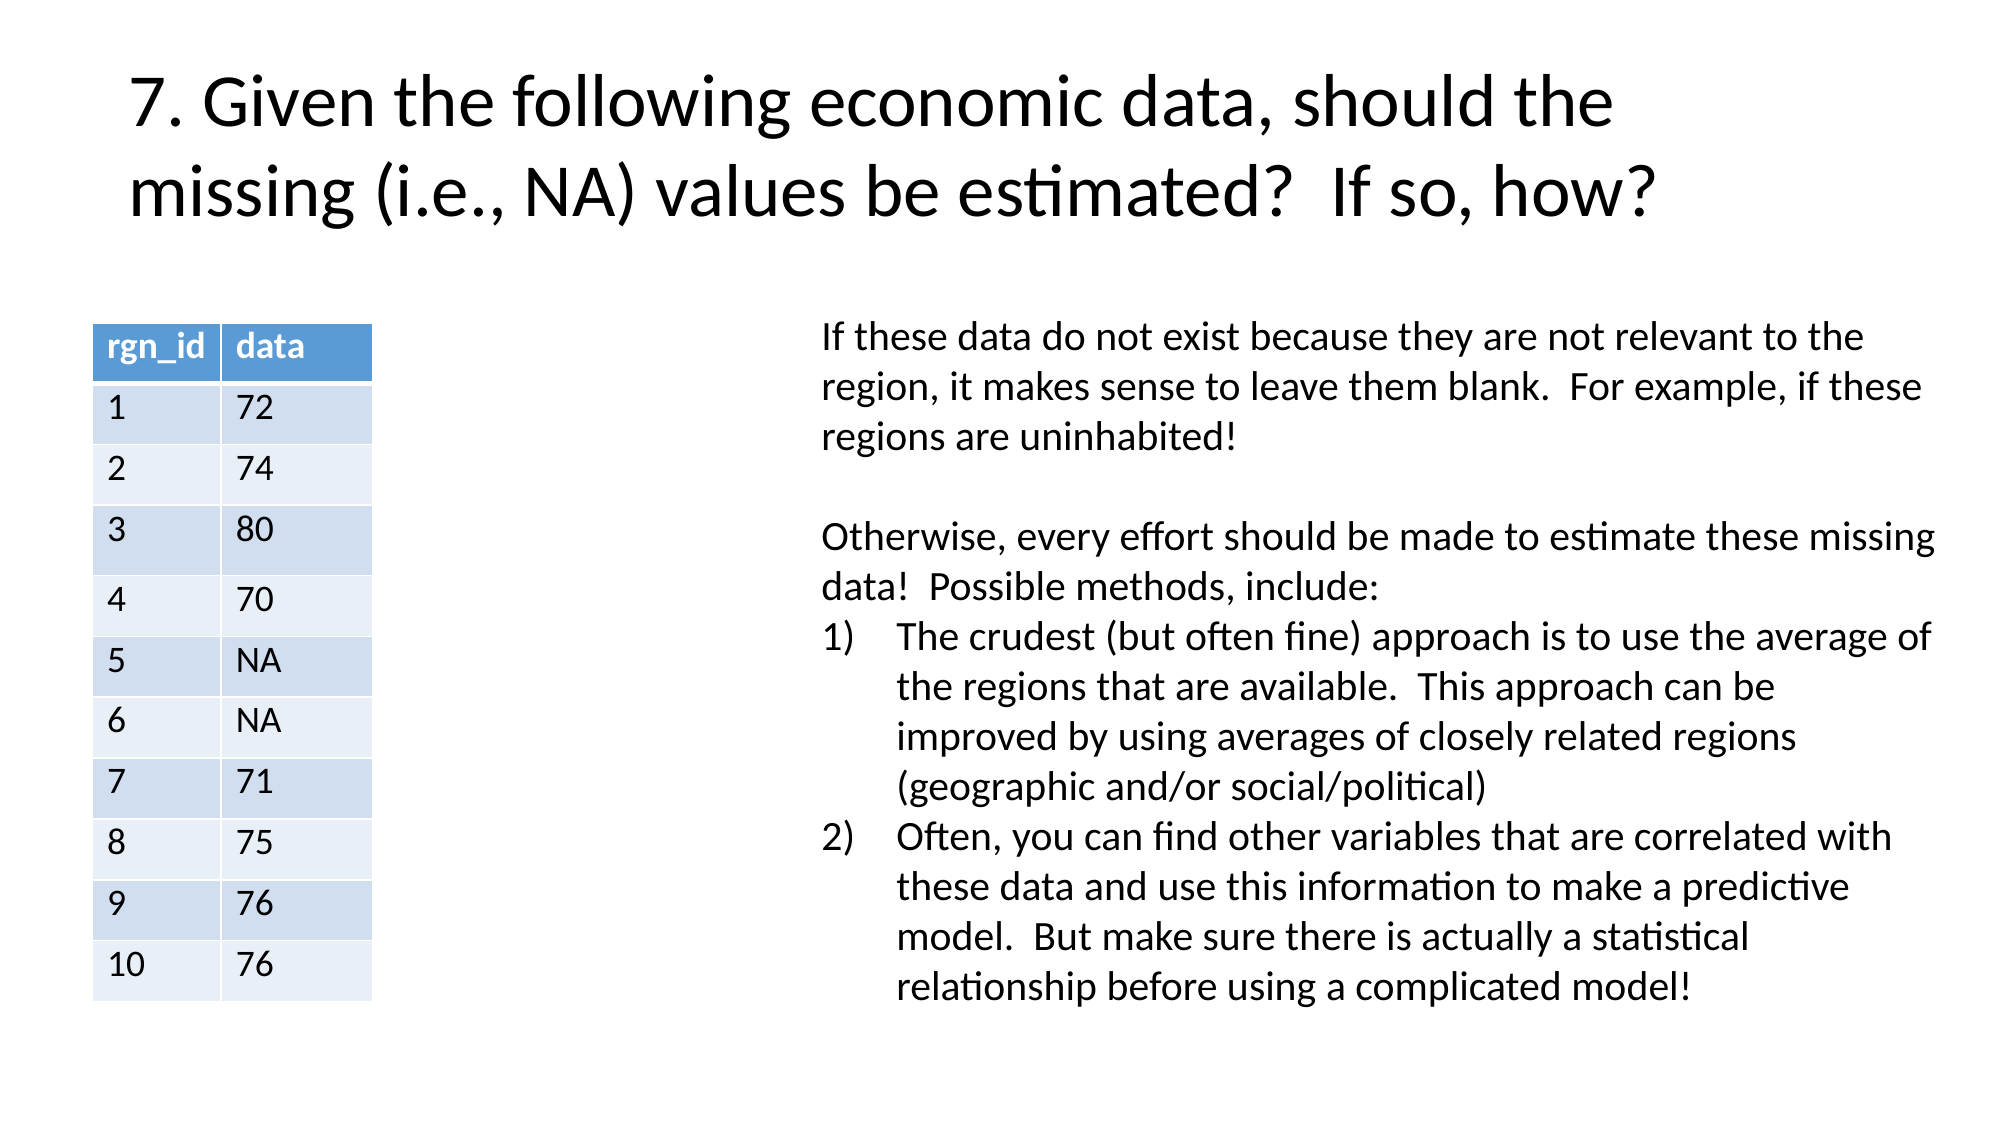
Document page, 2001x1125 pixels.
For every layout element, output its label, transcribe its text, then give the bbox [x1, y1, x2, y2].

table_cell 8 [93, 820, 220, 879]
table_cell 2 [93, 445, 220, 504]
table_cell 10 [93, 941, 220, 1001]
table_cell 76 [222, 881, 372, 940]
table_cell NA [222, 698, 372, 757]
text_box If these data do not exist because they are not relevant to the region, it makes sense to leave them blank. For example, if these regions are uninhabited! Otherwise, every effort should be made to estimate these missing data! Possible methods, include: The crudest (but often fine) approach is to use the average of the regions that are available. This approach can be improved by using averages of closely related regions (geographic and/or social/political) Often, you can find other variables that are correlated with these data and use this information to make a predictive model. But make sure there is actually a statistical relationship before using a complicated model! [806, 301, 1956, 1017]
table_cell 74 [222, 445, 372, 504]
table_cell 75 [222, 820, 372, 879]
table_cell 6 [93, 698, 220, 757]
table_cell 7 [93, 759, 220, 818]
table_cell 72 [222, 386, 372, 444]
table_cell 76 [222, 941, 372, 1001]
table_cell 5 [93, 637, 220, 696]
table_cell 3 [93, 506, 220, 575]
table_cell 70 [222, 576, 372, 636]
table_cell 1 [93, 386, 220, 444]
table_header data [222, 324, 372, 381]
table_cell 80 [222, 506, 372, 575]
table_header rgn_id [93, 324, 220, 381]
table_cell NA [222, 637, 372, 696]
table_cell 4 [93, 576, 220, 636]
table_cell 9 [93, 881, 220, 940]
table_cell 71 [222, 759, 372, 818]
text_box 7. Given the following economic data, should the missing (i.e., NA) values be estimated? If so, how? [113, 44, 1786, 239]
